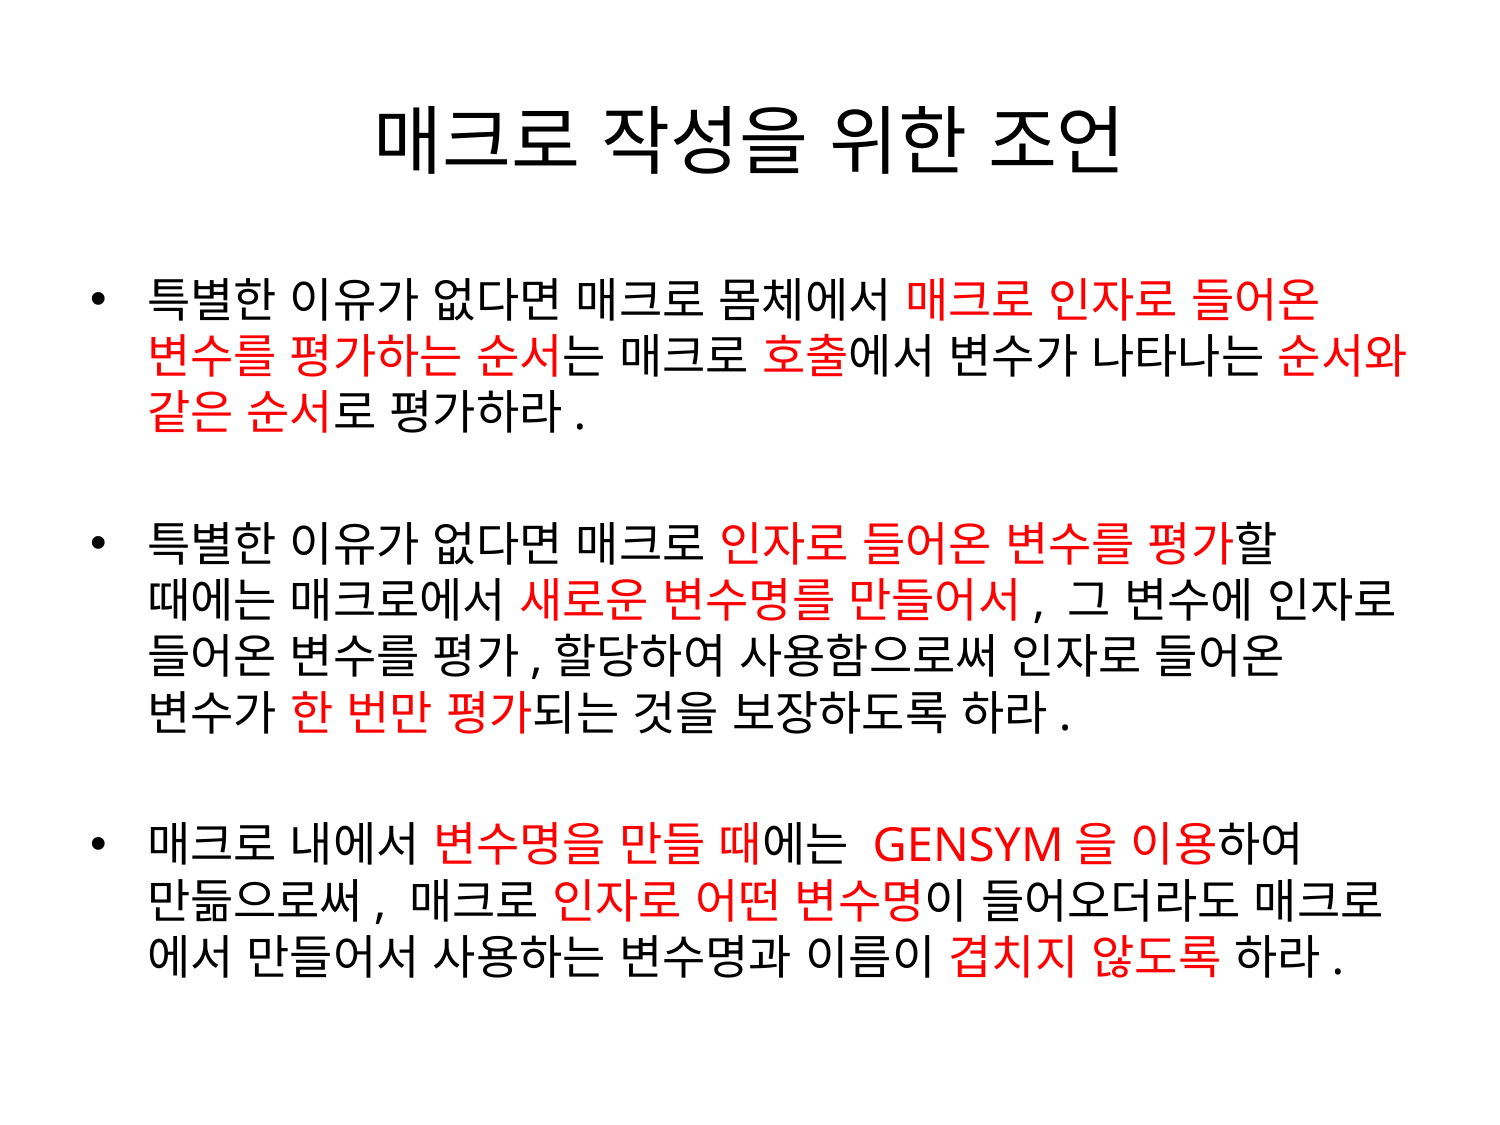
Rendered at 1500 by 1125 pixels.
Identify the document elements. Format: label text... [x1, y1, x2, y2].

title 매크로 작성을 위한 조언 [75, 45, 1425, 233]
list 특별한 이유가 없다면 매크로 몸체에서 매크로 인자로 들어온 변수를 평가하는 순서는 매크로 호출에서 변수가 나타나는 순서와 같은 순서로 평가하라. 특별한 이유가 없다면 매크로 인자로 들어온 변수를 평가할 때에는 매크로에서 새로운 변수명를 만들어서, 그 변수에 인자로 들어온 변수를 평가,할당하여 사용함으로써 인자로 들어온 변수가 한 번만 평가되는 것을 보장하도록 하라. 매크로 내에서 변수명을 만들 때에는 GENSYM을 이용하여 만듦으로써, 매크로 인자로 어떤 변수명이 들어오더라도 매크로 에서 만들어서 사용하는 변수명과 이름이 겹치지 않도록 하라. [75, 262, 1425, 1005]
